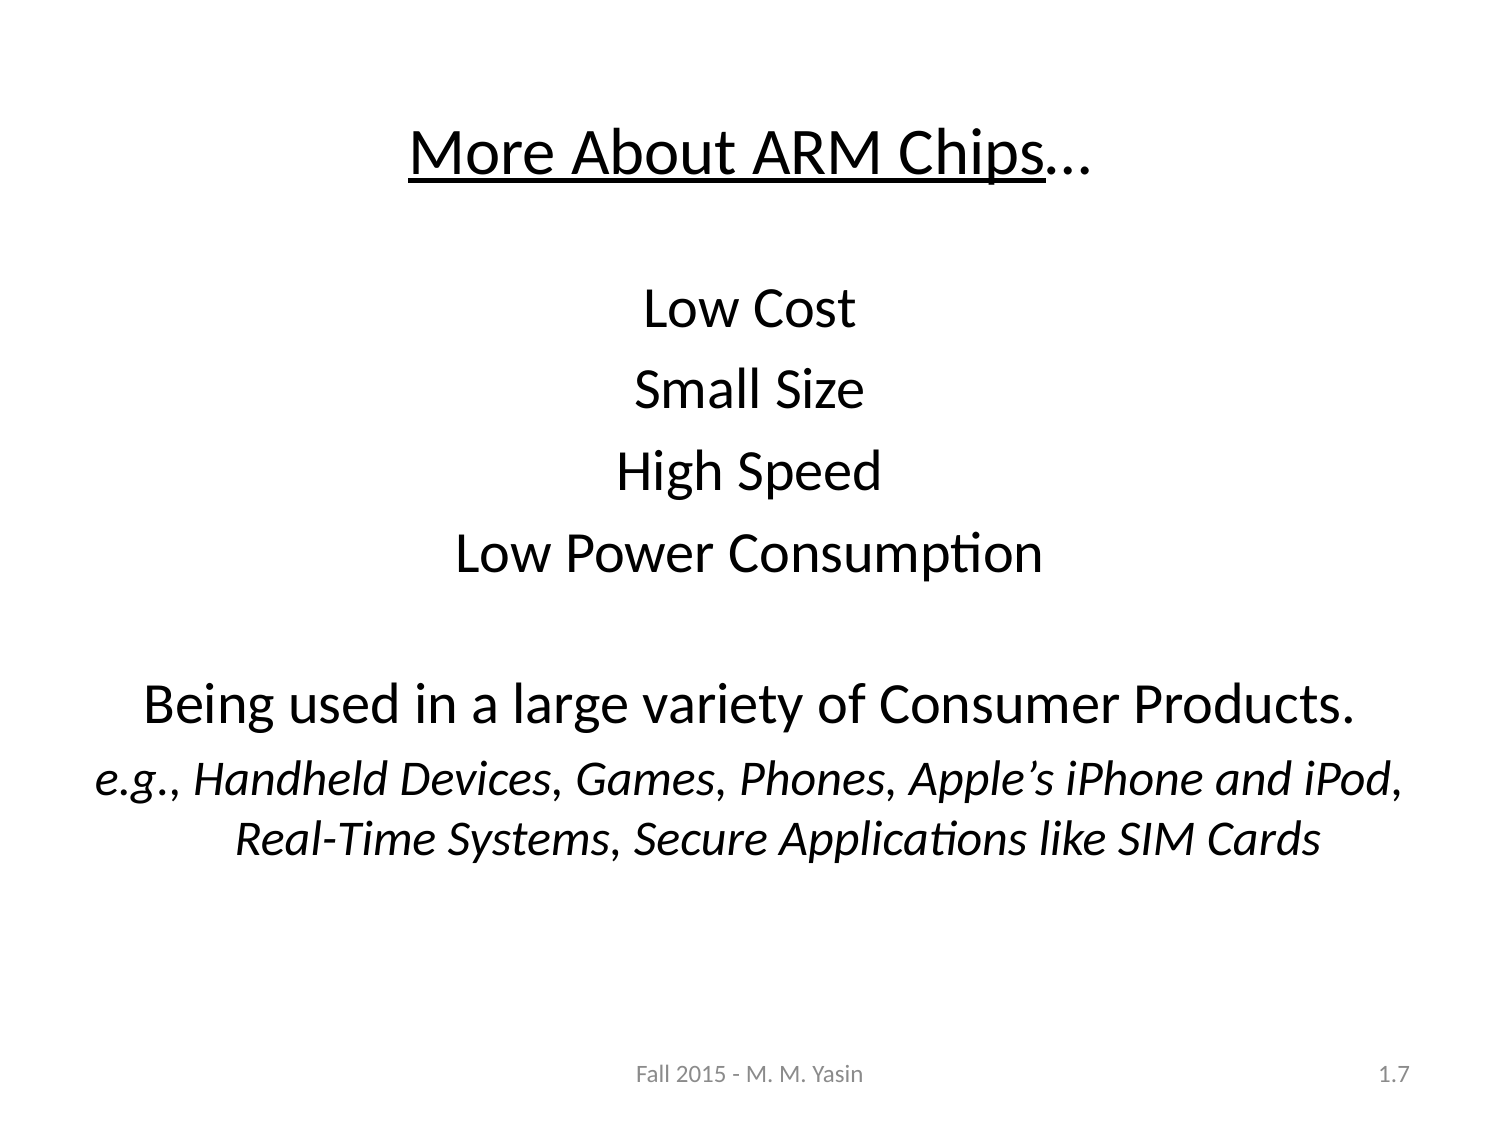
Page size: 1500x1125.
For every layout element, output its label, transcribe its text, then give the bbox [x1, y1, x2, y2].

list More About ARM Chips… Low Cost Small Size High Speed Low Power Consumption Being used in a large variety of Consumer Products. e.g., Handheld Devices, Games, Phones, Apple’s iPhone and iPod, Real-Time Systems, Secure Applications like SIM Cards [75, 99, 1425, 950]
footer Fall 2015 - M. M. Yasin [512, 1042, 988, 1103]
slide_number 1.7 [1074, 1042, 1425, 1103]
